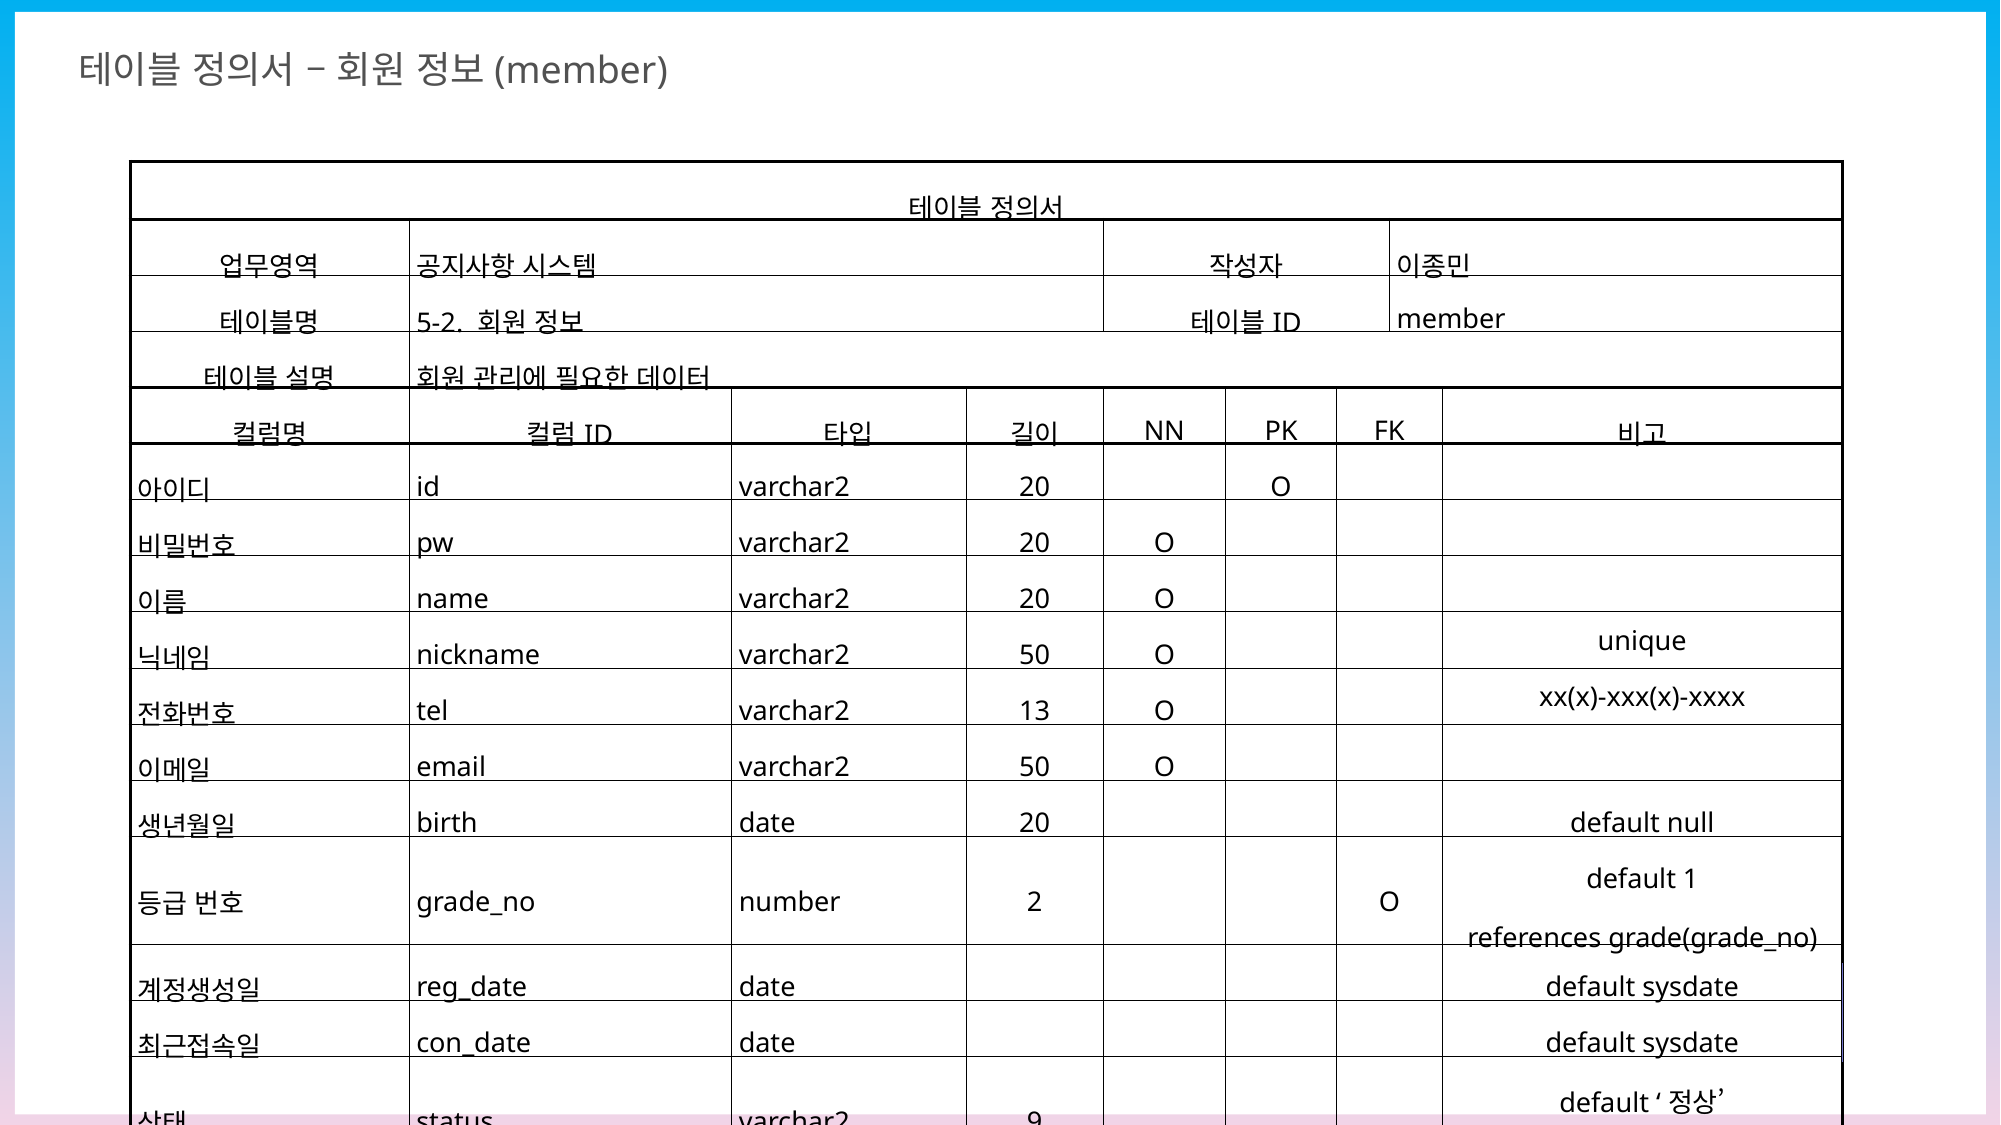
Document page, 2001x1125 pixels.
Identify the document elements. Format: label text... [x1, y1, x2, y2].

table_cell 테이블 설명 [132, 332, 409, 386]
table_cell [1337, 669, 1442, 724]
table_cell 아이디 [132, 445, 409, 499]
table_cell 컬럼명 [132, 389, 409, 442]
table_cell 이름 [132, 556, 409, 611]
table_cell 50 [967, 725, 1103, 780]
text_box 테이블 정의서 – 회원 정보(member) [63, 38, 683, 98]
table_cell 5-2. 회원 정보 [410, 276, 1103, 331]
table_cell [1104, 837, 1225, 944]
table_cell default sysdate [1443, 1001, 1841, 1056]
table_cell 테이블명 [132, 276, 409, 331]
table_cell pw [410, 500, 731, 555]
table_cell 50 [967, 612, 1103, 668]
table_cell [1226, 837, 1336, 944]
table_cell PK [1226, 389, 1336, 442]
table_cell NN [1104, 389, 1225, 442]
table_cell [1337, 945, 1442, 1000]
table_cell default ‘정상’ check in(‘정상’, ‘정지’, ‘탈퇴’) [1443, 1057, 1841, 1125]
table_cell status [410, 1057, 731, 1125]
table_cell 업무영역 [132, 221, 409, 275]
table_cell O [1104, 500, 1225, 555]
table_cell 9 [967, 1057, 1103, 1125]
table_cell 회원 관리에 필요한 데이터 [410, 332, 1841, 386]
table_cell varchar2 [732, 669, 966, 724]
table_cell [1104, 445, 1225, 499]
table_cell [1226, 945, 1336, 1000]
table_cell O [1104, 612, 1225, 668]
table_cell [1104, 1057, 1225, 1125]
table_cell [1226, 1057, 1336, 1125]
table_cell [1104, 1001, 1225, 1056]
table_cell 20 [967, 500, 1103, 555]
table_cell O [1337, 837, 1442, 944]
table_cell email [410, 725, 731, 780]
table_cell [1226, 669, 1336, 724]
table_cell varchar2 [732, 556, 966, 611]
table_cell [1226, 612, 1336, 668]
table_cell FK [1337, 389, 1442, 442]
table_cell 닉네임 [132, 612, 409, 668]
table_cell 최근접속일 [132, 1001, 409, 1056]
table_cell 컬럼ID [410, 389, 731, 442]
table_cell 13 [967, 669, 1103, 724]
table_cell [1226, 556, 1336, 611]
table_cell nickname [410, 612, 731, 668]
table_cell 작성자 [1104, 221, 1389, 275]
table_cell 등급 번호 [132, 837, 409, 944]
table_cell 길이 [967, 389, 1103, 442]
table_cell default null [1443, 781, 1841, 836]
table_cell date [732, 945, 966, 1000]
table_cell [1337, 725, 1442, 780]
table_cell 전화번호 [132, 669, 409, 724]
table_cell varchar2 [732, 500, 966, 555]
table_cell number [732, 837, 966, 944]
table_cell O [1226, 445, 1336, 499]
table_cell [1443, 556, 1841, 611]
table_cell 공지사항 시스템 [410, 221, 1103, 275]
table_cell varchar2 [732, 1057, 966, 1125]
table_cell 이메일 [132, 725, 409, 780]
table_cell varchar2 [732, 725, 966, 780]
table_cell [1337, 500, 1442, 555]
table_cell [1337, 781, 1442, 836]
table_cell id [410, 445, 731, 499]
table_cell 생년월일 [132, 781, 409, 836]
table_cell [1337, 445, 1442, 499]
table_cell [967, 1001, 1103, 1056]
table_cell member [1390, 276, 1841, 331]
table_cell [967, 945, 1103, 1000]
table_cell 20 [967, 781, 1103, 836]
table_cell [1443, 725, 1841, 780]
table_cell date [732, 781, 966, 836]
table_cell 이종민 [1390, 221, 1841, 275]
table_cell [1104, 781, 1225, 836]
table_cell con_date [410, 1001, 731, 1056]
table_cell 20 [967, 556, 1103, 611]
table_cell grade_no [410, 837, 731, 944]
table_header 테이블 정의서 [132, 163, 1841, 218]
table_cell O [1104, 556, 1225, 611]
table_cell [1337, 556, 1442, 611]
table_cell [1337, 1001, 1442, 1056]
table_cell xx(x)-xxx(x)-xxxx [1443, 669, 1841, 724]
table_cell name [410, 556, 731, 611]
table_cell [1226, 500, 1336, 555]
table_cell O [1104, 669, 1225, 724]
table_cell 20 [967, 445, 1103, 499]
table_cell [1104, 945, 1225, 1000]
table_cell [1226, 781, 1336, 836]
table_cell date [732, 1001, 966, 1056]
table_cell 비밀번호 [132, 500, 409, 555]
table_cell varchar2 [732, 445, 966, 499]
table_cell [1443, 500, 1841, 555]
table_cell unique [1443, 612, 1841, 668]
table_cell [1443, 445, 1841, 499]
table_cell 비고 [1443, 389, 1841, 442]
table_cell birth [410, 781, 731, 836]
table_cell 상태 [132, 1057, 409, 1125]
table_cell default 1 references grade(grade_no) [1443, 837, 1841, 944]
table_cell [1337, 612, 1442, 668]
table_cell reg_date [410, 945, 731, 1000]
table_cell 타입 [732, 389, 966, 442]
table_cell default sysdate [1443, 945, 1841, 1000]
table_cell O [1104, 725, 1225, 780]
table_cell tel [410, 669, 731, 724]
table_cell [1337, 1057, 1442, 1125]
table_cell 2 [967, 837, 1103, 944]
table_cell [1226, 725, 1336, 780]
table_cell 계정생성일 [132, 945, 409, 1000]
table_cell varchar2 [732, 612, 966, 668]
table_cell [1226, 1001, 1336, 1056]
table_cell 테이블ID [1104, 276, 1389, 331]
